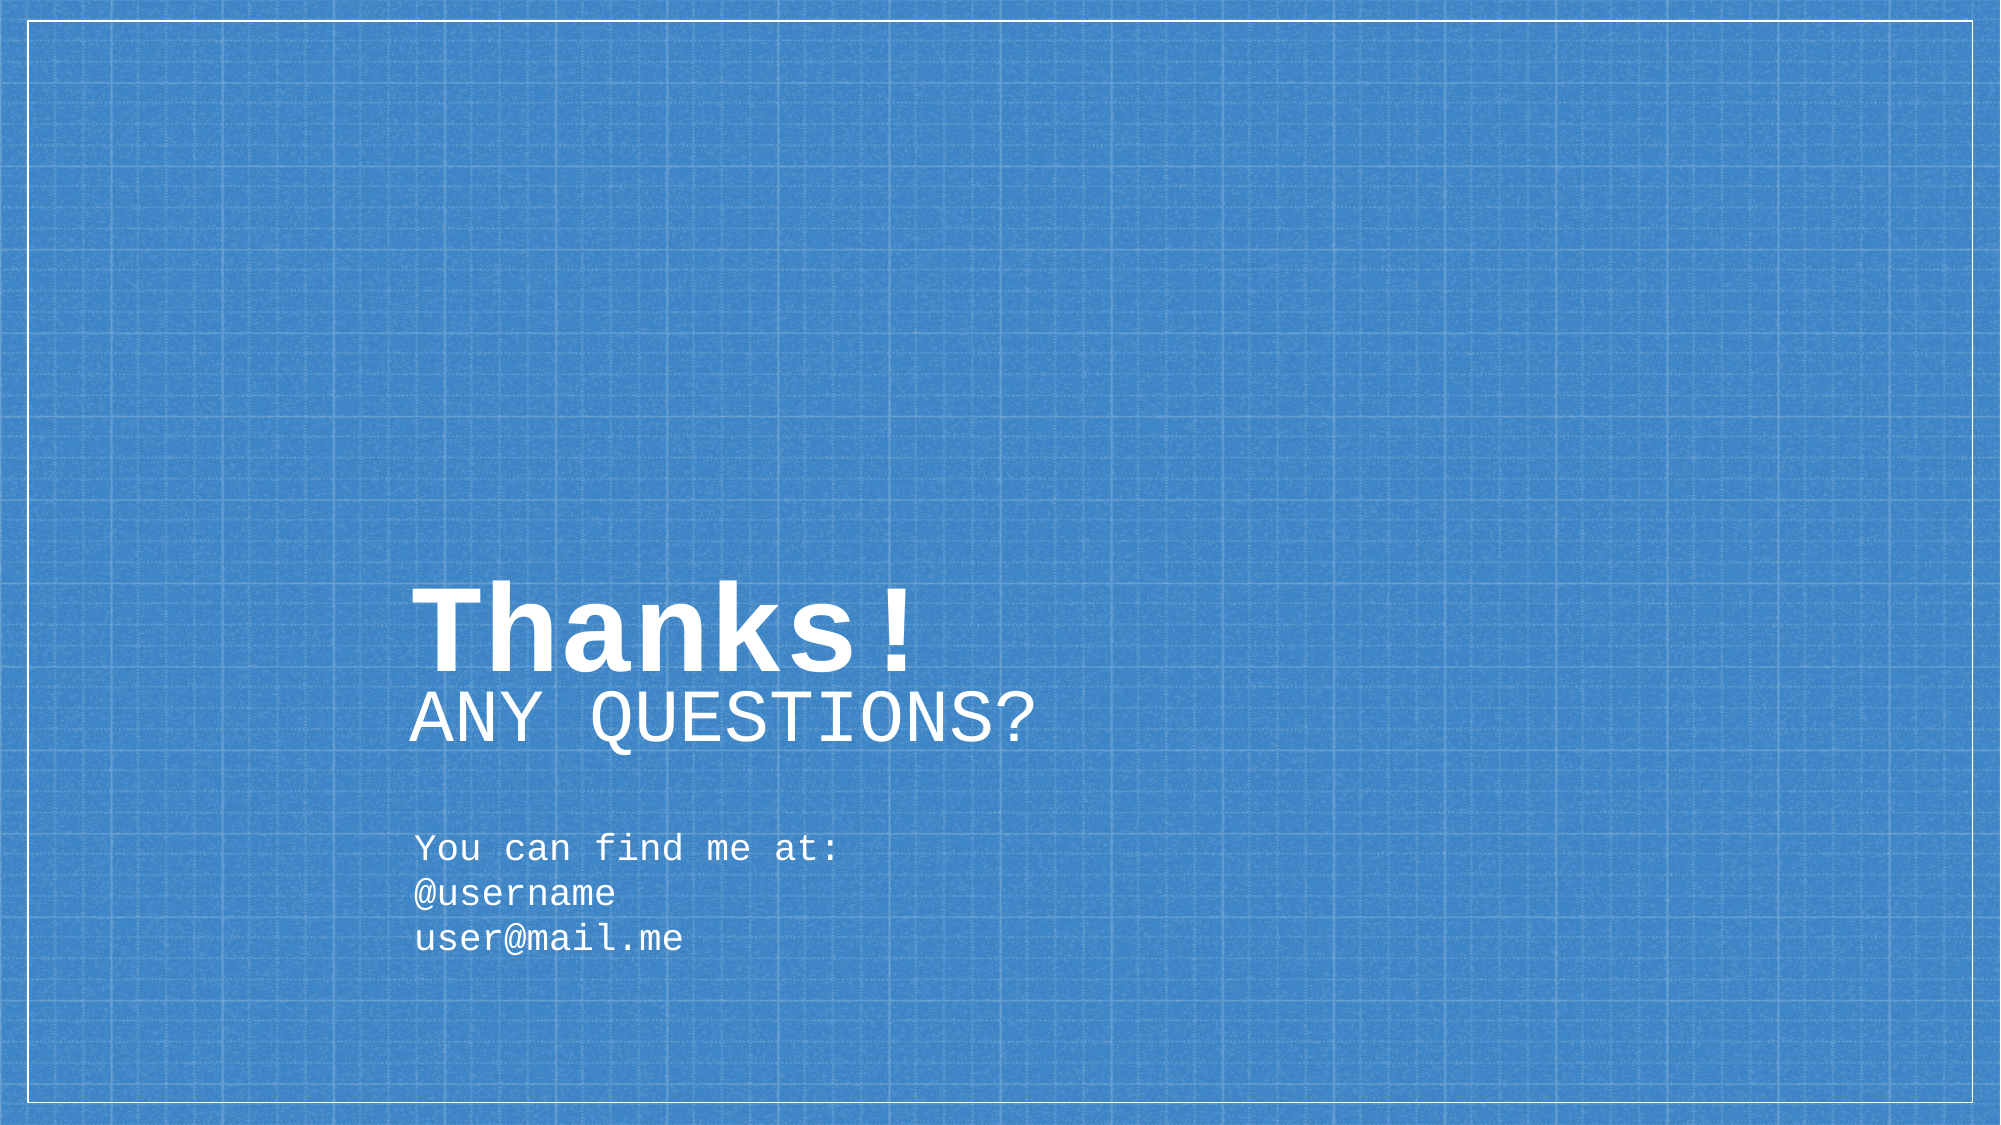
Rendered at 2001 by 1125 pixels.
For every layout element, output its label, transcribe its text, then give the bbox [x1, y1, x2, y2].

picture [0, 0, 2000, 1125]
list You can find me at: @username user@mail.me [399, 807, 1008, 1007]
subtitle ANY QUESTIONS? [394, 651, 1476, 823]
title Thanks! [394, 531, 1670, 786]
